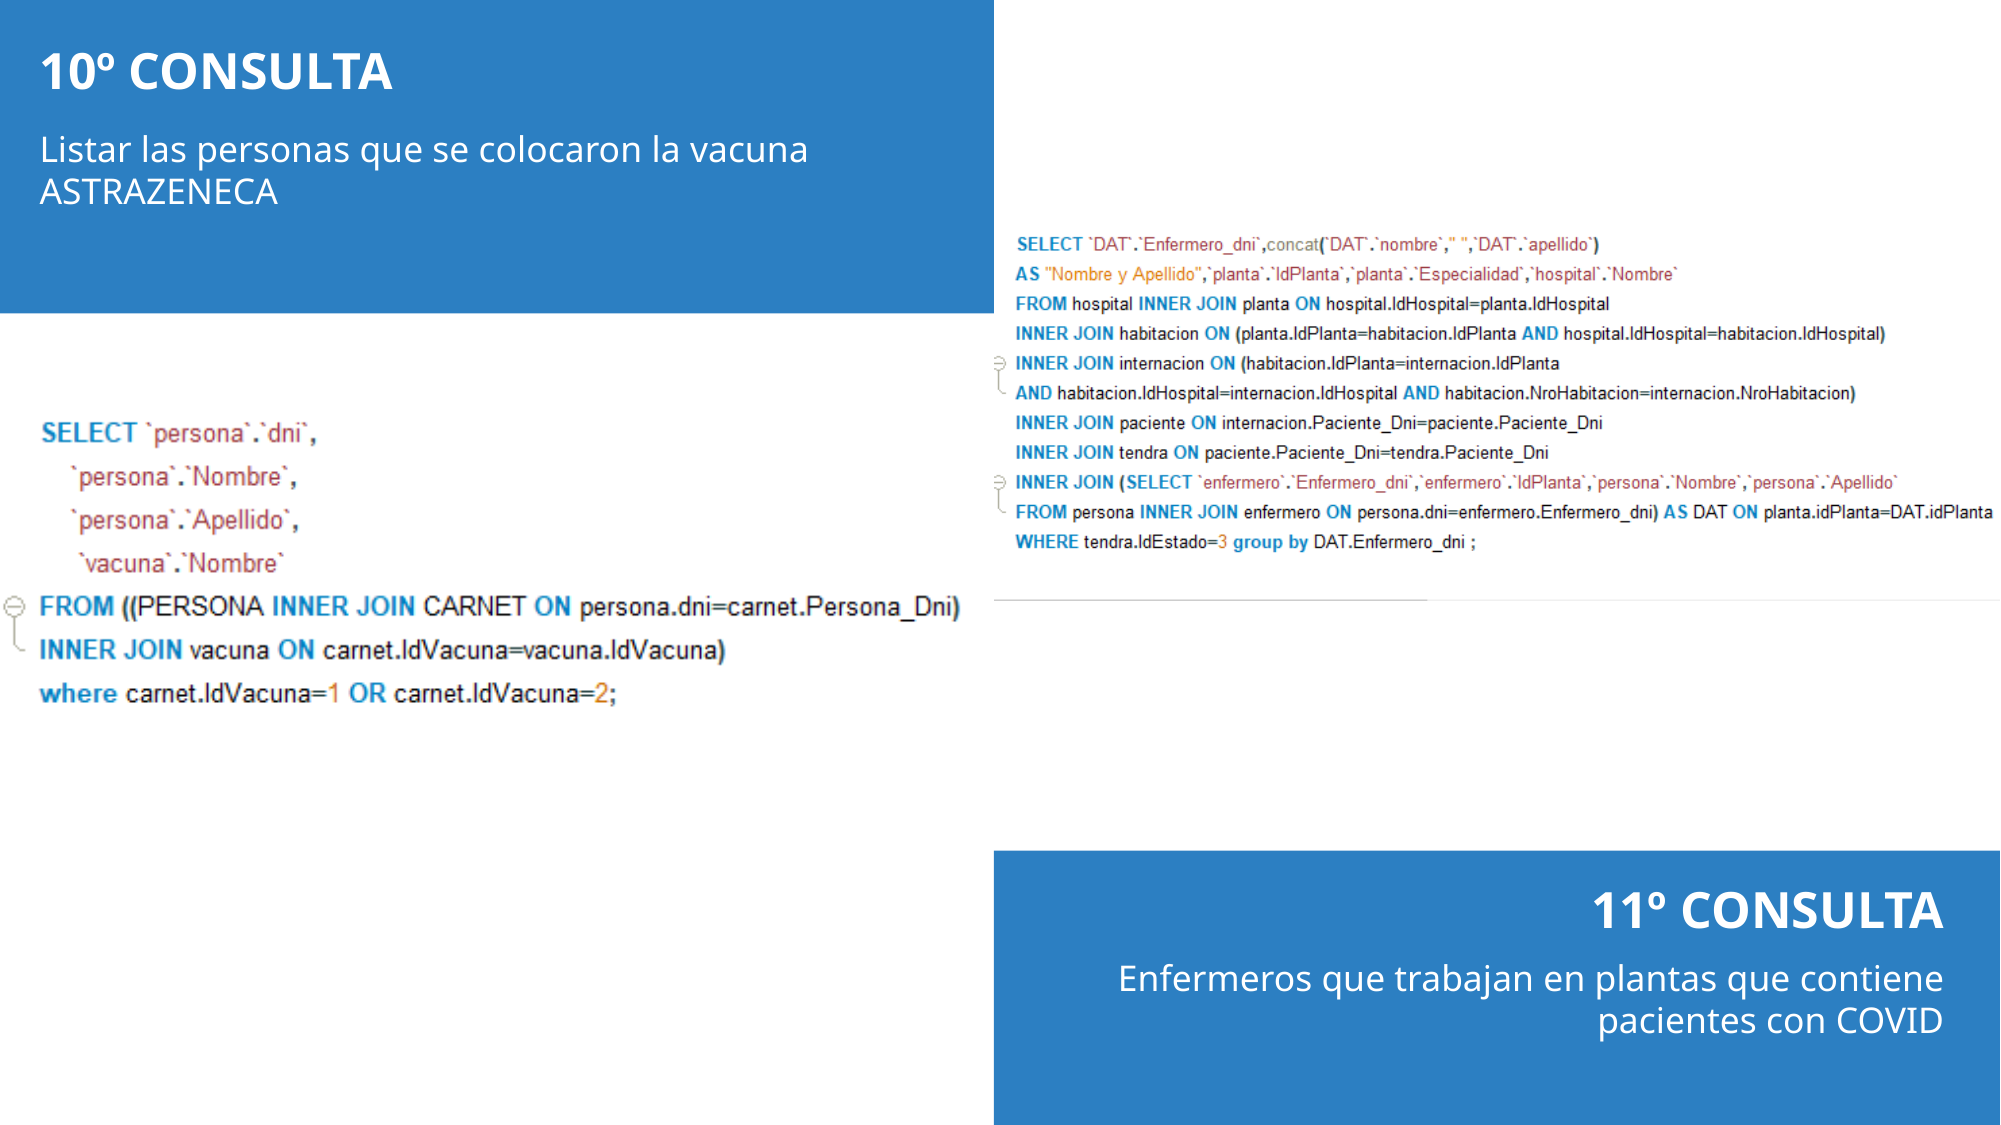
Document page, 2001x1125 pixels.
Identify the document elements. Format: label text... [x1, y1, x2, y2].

text_box 10º CONSULTA [24, 31, 499, 107]
text_box [993, 850, 2000, 1125]
picture [993, 220, 2000, 601]
picture [0, 408, 980, 769]
text_box [0, 0, 994, 314]
text_box Enfermeros que trabajan en plantas que contiene pacientes con COVID [1014, 948, 1960, 1048]
text_box 11º CONSULTA [1485, 871, 1960, 947]
text_box Listar las personas que se colocaron la vacuna ASTRAZENECA [24, 119, 970, 220]
